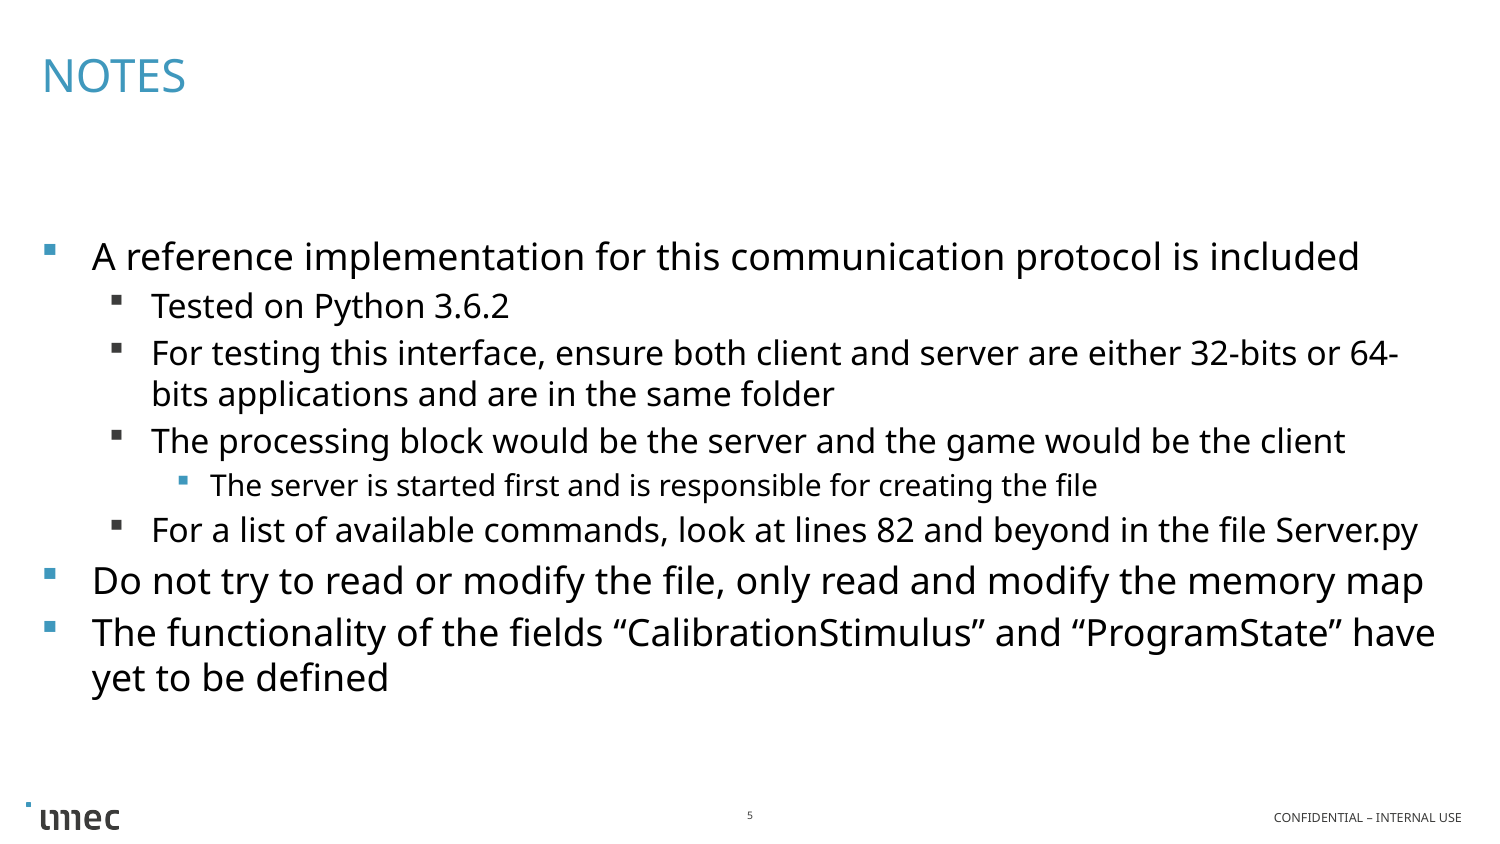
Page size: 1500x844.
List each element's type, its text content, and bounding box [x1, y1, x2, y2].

picture [26, 802, 119, 830]
list A reference implementation for this communication protocol is included Tested on Python 3.6.2 For testing this interface, ensure both client and server are either 32-bits or 64-bits applications and are in the same folder The processing block would be the server and the game would be the client The server is started first and is responsible for creating the file For a list of available commands, look at lines 82 and beyond in the file Server.py Do not try to read or modify the file, only read and modify the memory map The functionality of the fields “CalibrationStimulus” and “ProgramState” have yet to be defined [26, 176, 1463, 755]
slide_number 5 [679, 802, 821, 831]
title Notes [26, 38, 1463, 110]
